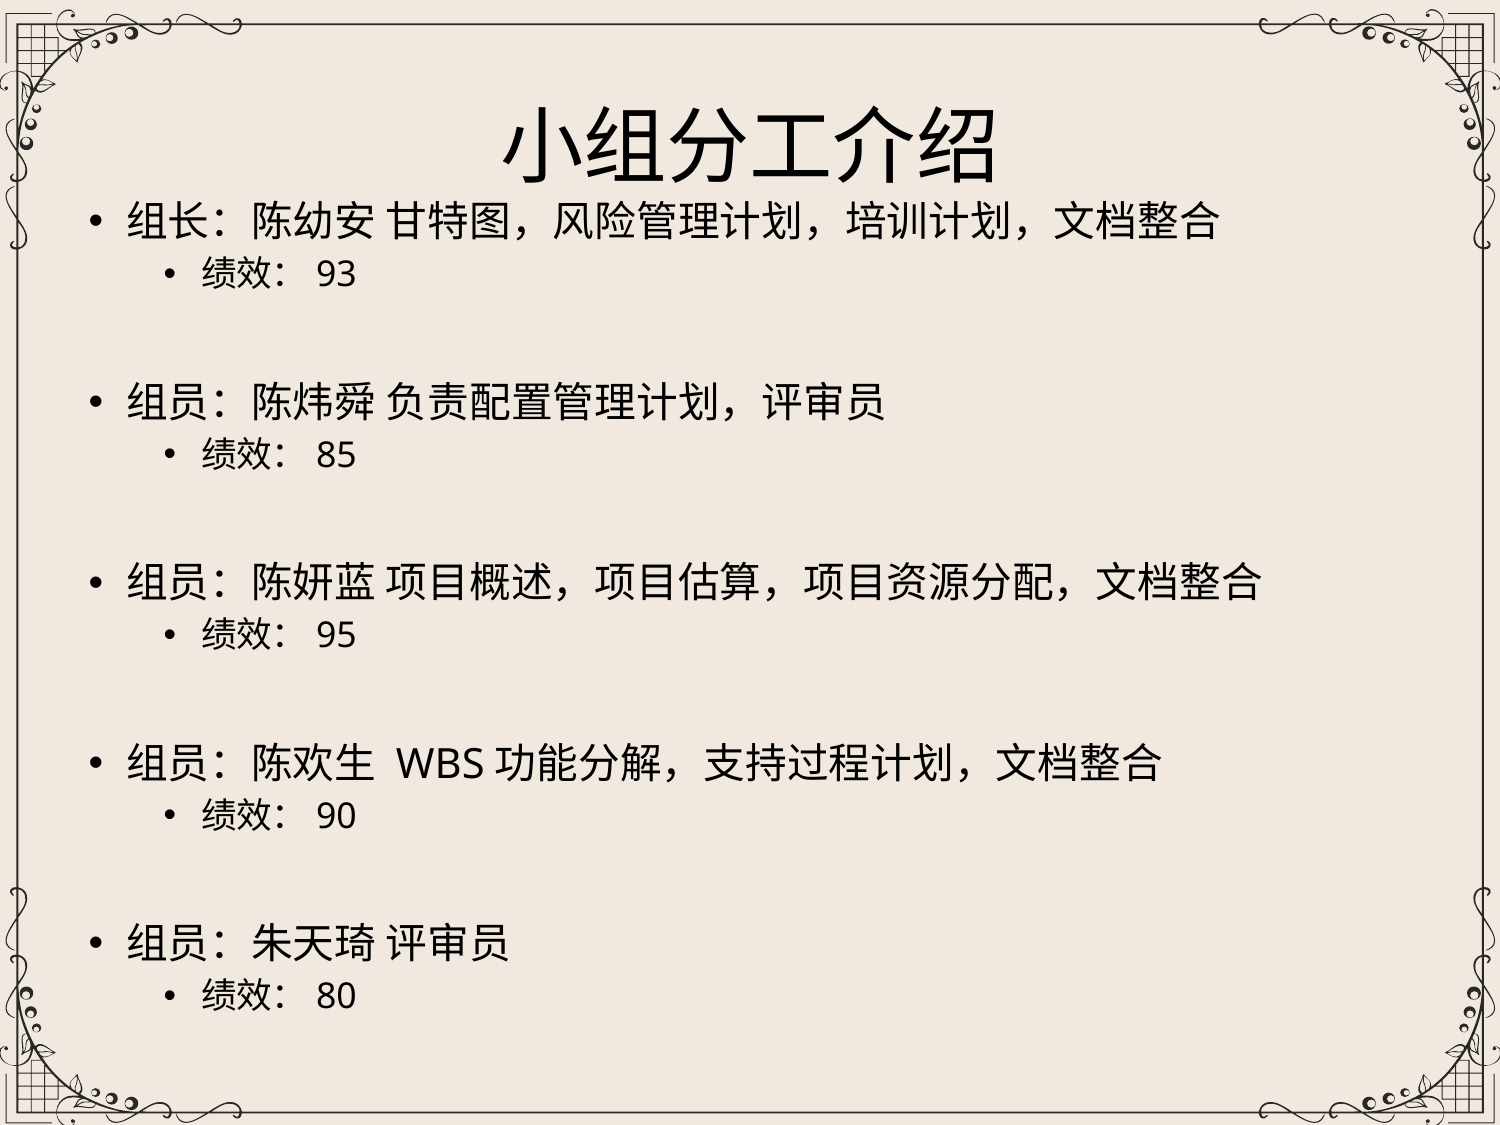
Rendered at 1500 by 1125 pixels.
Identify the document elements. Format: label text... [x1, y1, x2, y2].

list 组长：陈幼安 甘特图，风险管理计划，培训计划，文档整合 绩效：93 组员：陈炜舜 负责配置管理计划，评审员 绩效：85 组员：陈妍蓝 项目概述，项目估算，项目资源分配，文档整合 绩效：95 组员：陈欢生 WBS功能分解，支持过程计划，文档整合 绩效：90 组员：朱天琦 评审员 绩效：80 [73, 193, 1427, 862]
text_box 小组分工介绍 [366, 111, 1134, 175]
